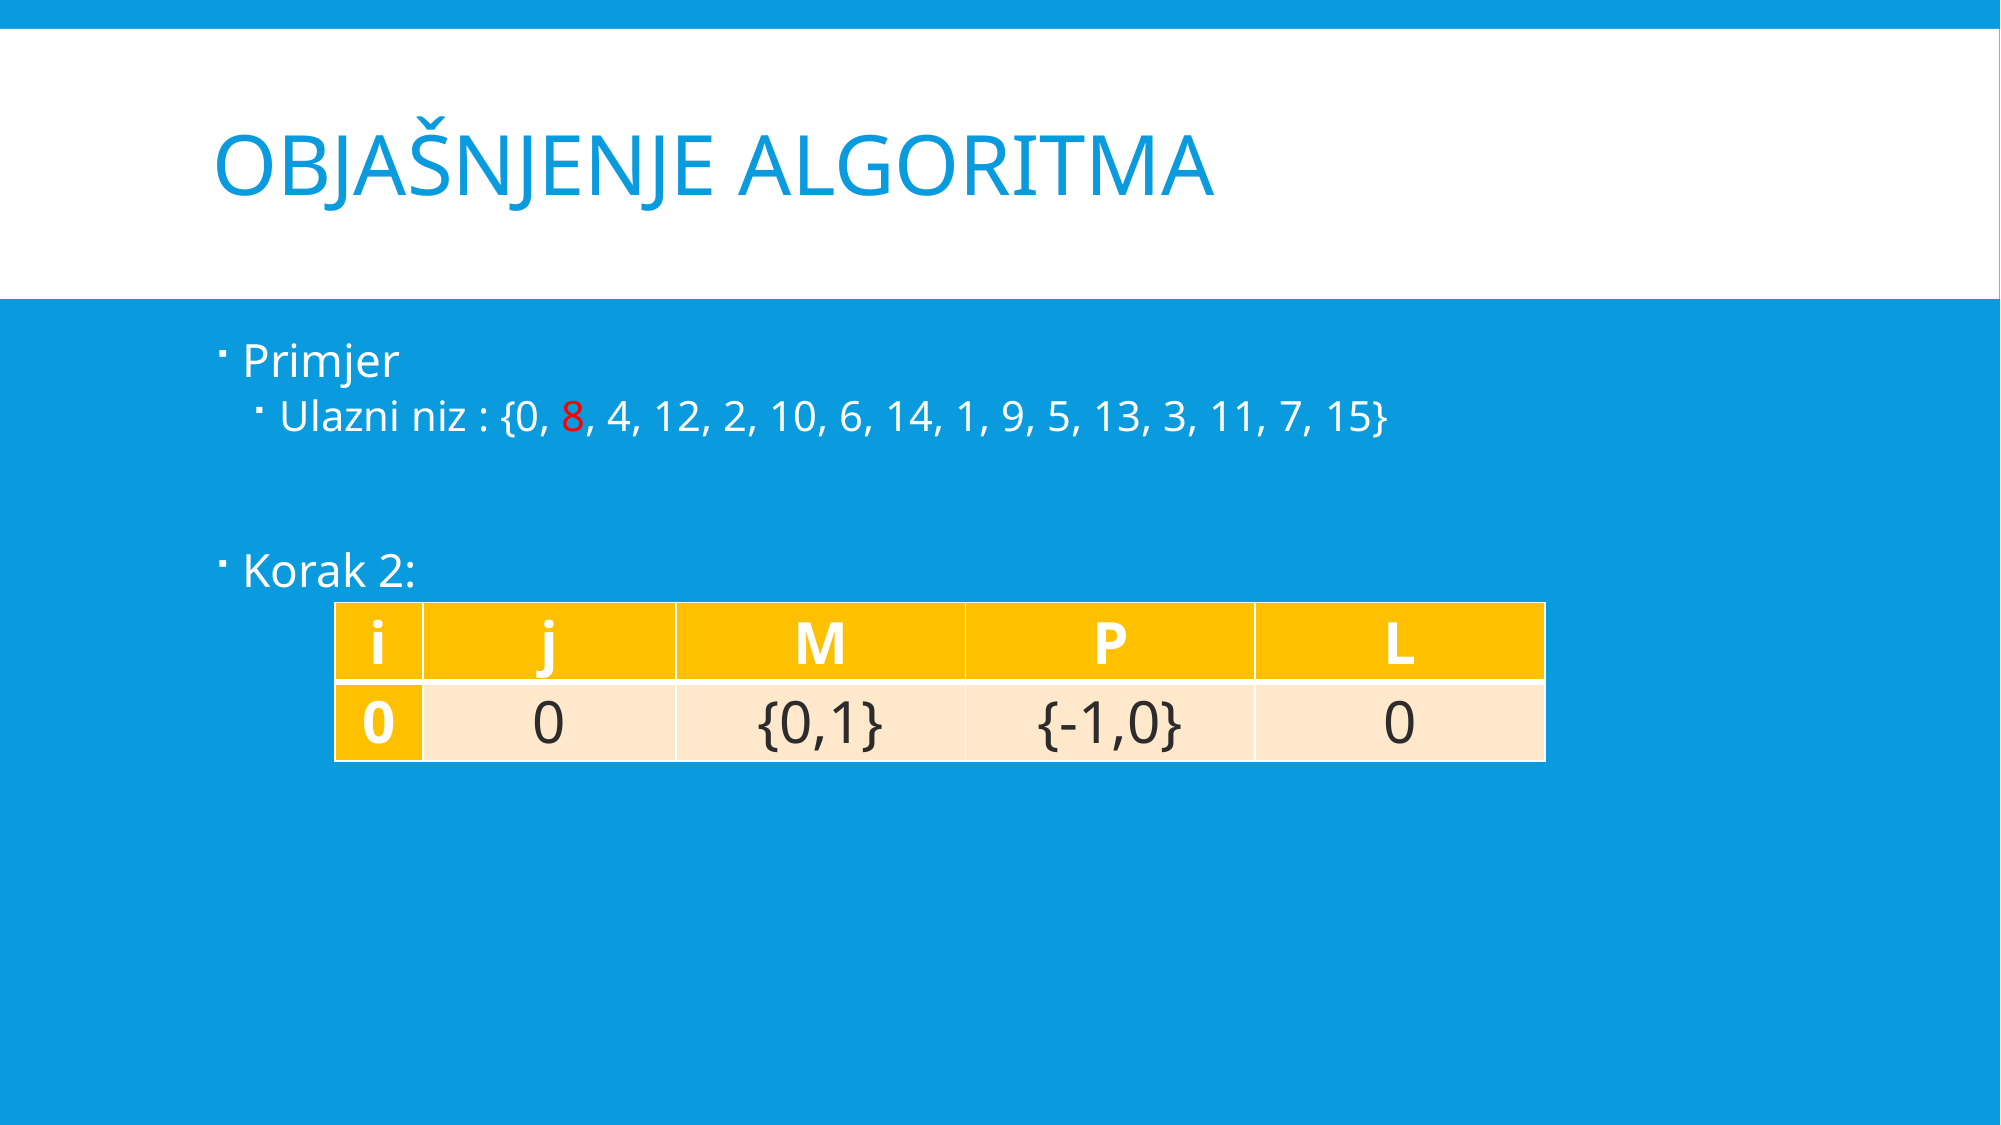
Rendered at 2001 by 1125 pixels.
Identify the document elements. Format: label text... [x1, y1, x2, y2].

table_header L [1256, 603, 1544, 679]
table_header P [966, 603, 1254, 679]
table_cell 0 [336, 685, 422, 760]
table_cell 0 [1256, 685, 1544, 760]
title OBJAŠNJENJE ALGORITMA [197, 46, 1803, 295]
table_header i [336, 603, 422, 679]
list Primjer Ulazni niz : {0, 8, 4, 12, 2, 10, 6, 14, 1, 9, 5, 13, 3, 11, 7, 15} Korak 2: [197, 329, 1803, 1020]
table_header j [424, 603, 675, 679]
table_cell {0,1} [677, 685, 965, 760]
table_header M [677, 603, 965, 679]
table_cell 0 [424, 685, 675, 760]
table_cell {-1,0} [966, 685, 1254, 760]
